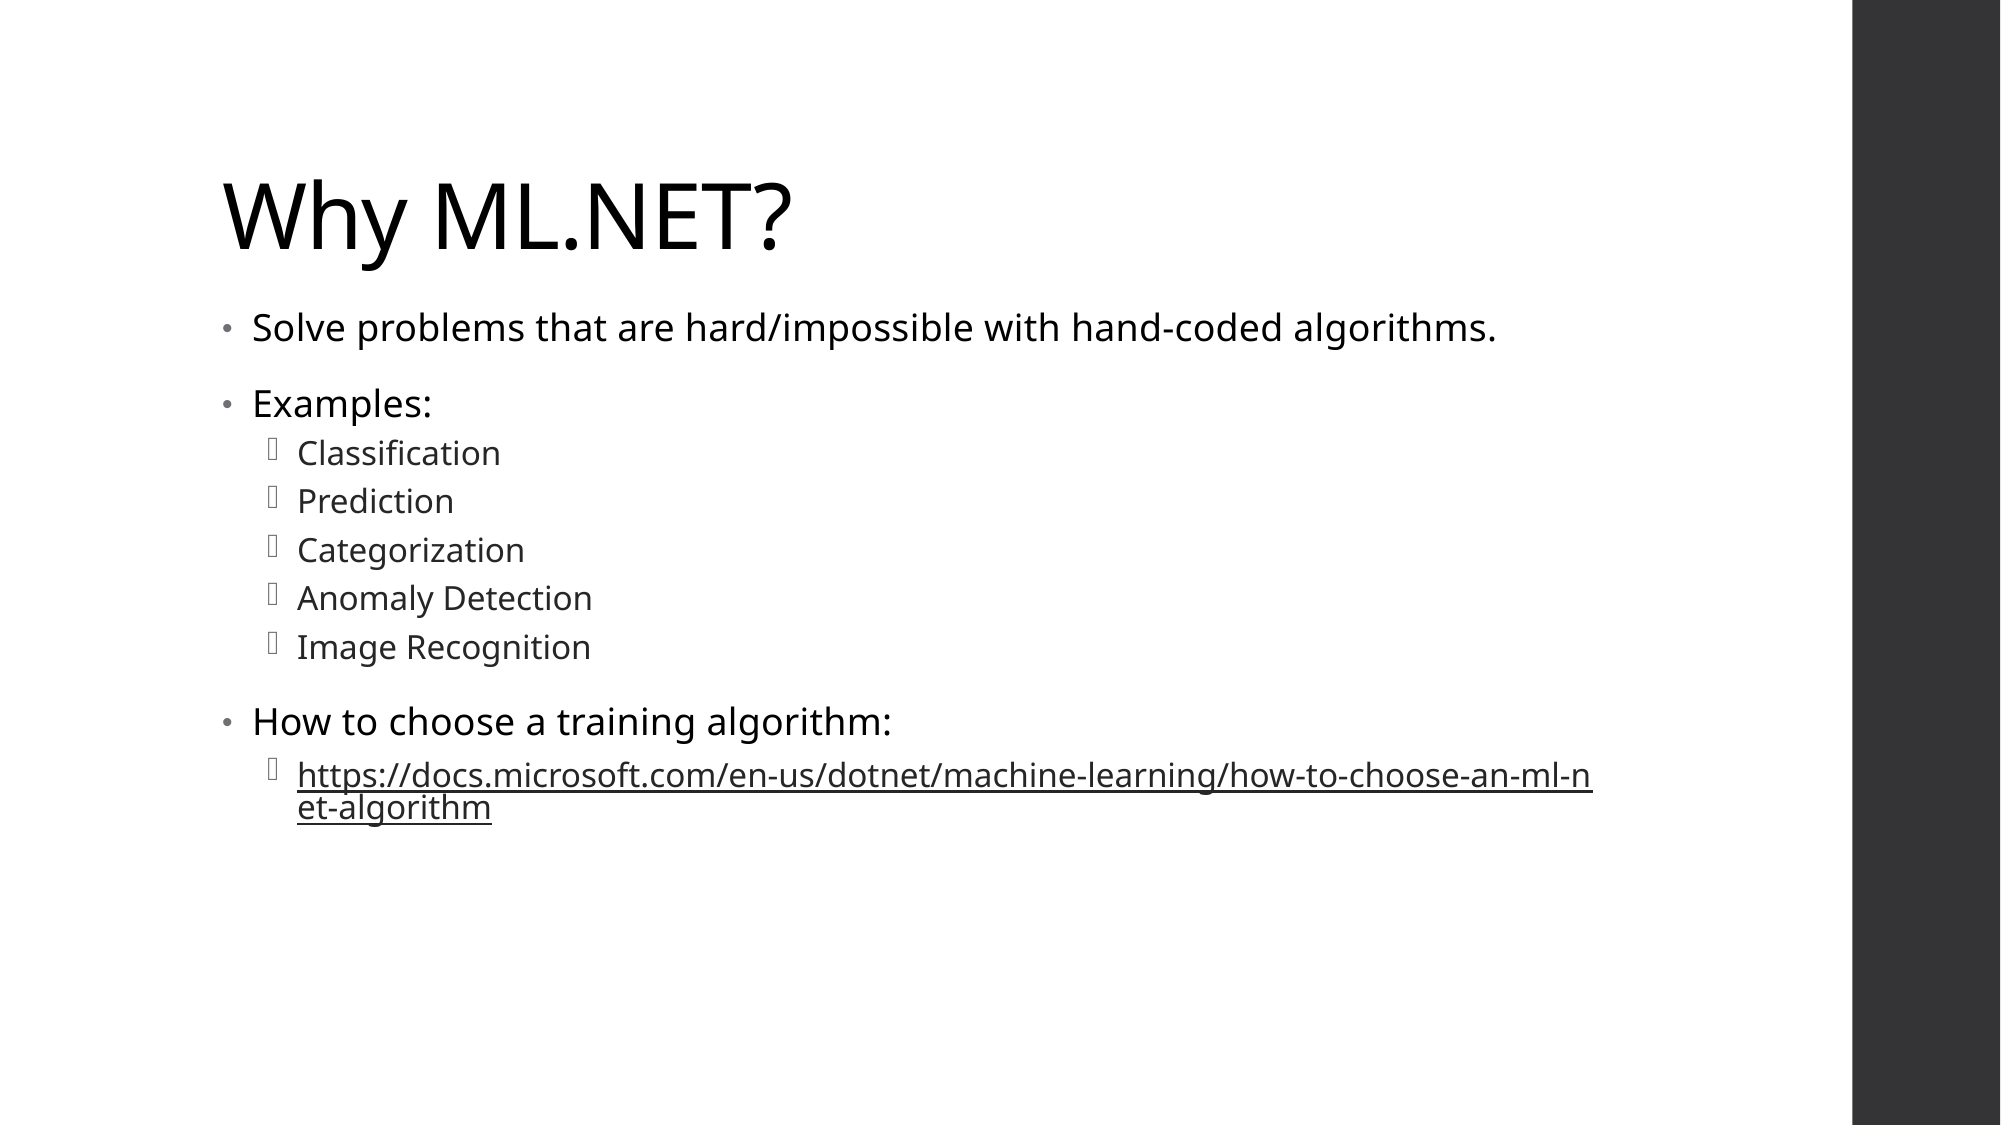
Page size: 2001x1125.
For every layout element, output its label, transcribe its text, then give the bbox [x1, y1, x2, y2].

list Solve problems that are hard/impossible with hand-coded algorithms. Examples: Classification Prediction Categorization Anomaly Detection Image Recognition How to choose a training algorithm: https://docs.microsoft.com/en-us/dotnet/machine-learning/how-to-choose-an-ml-net-algorithm [206, 299, 1617, 1014]
title Why ML.NET? [206, 60, 1797, 278]
